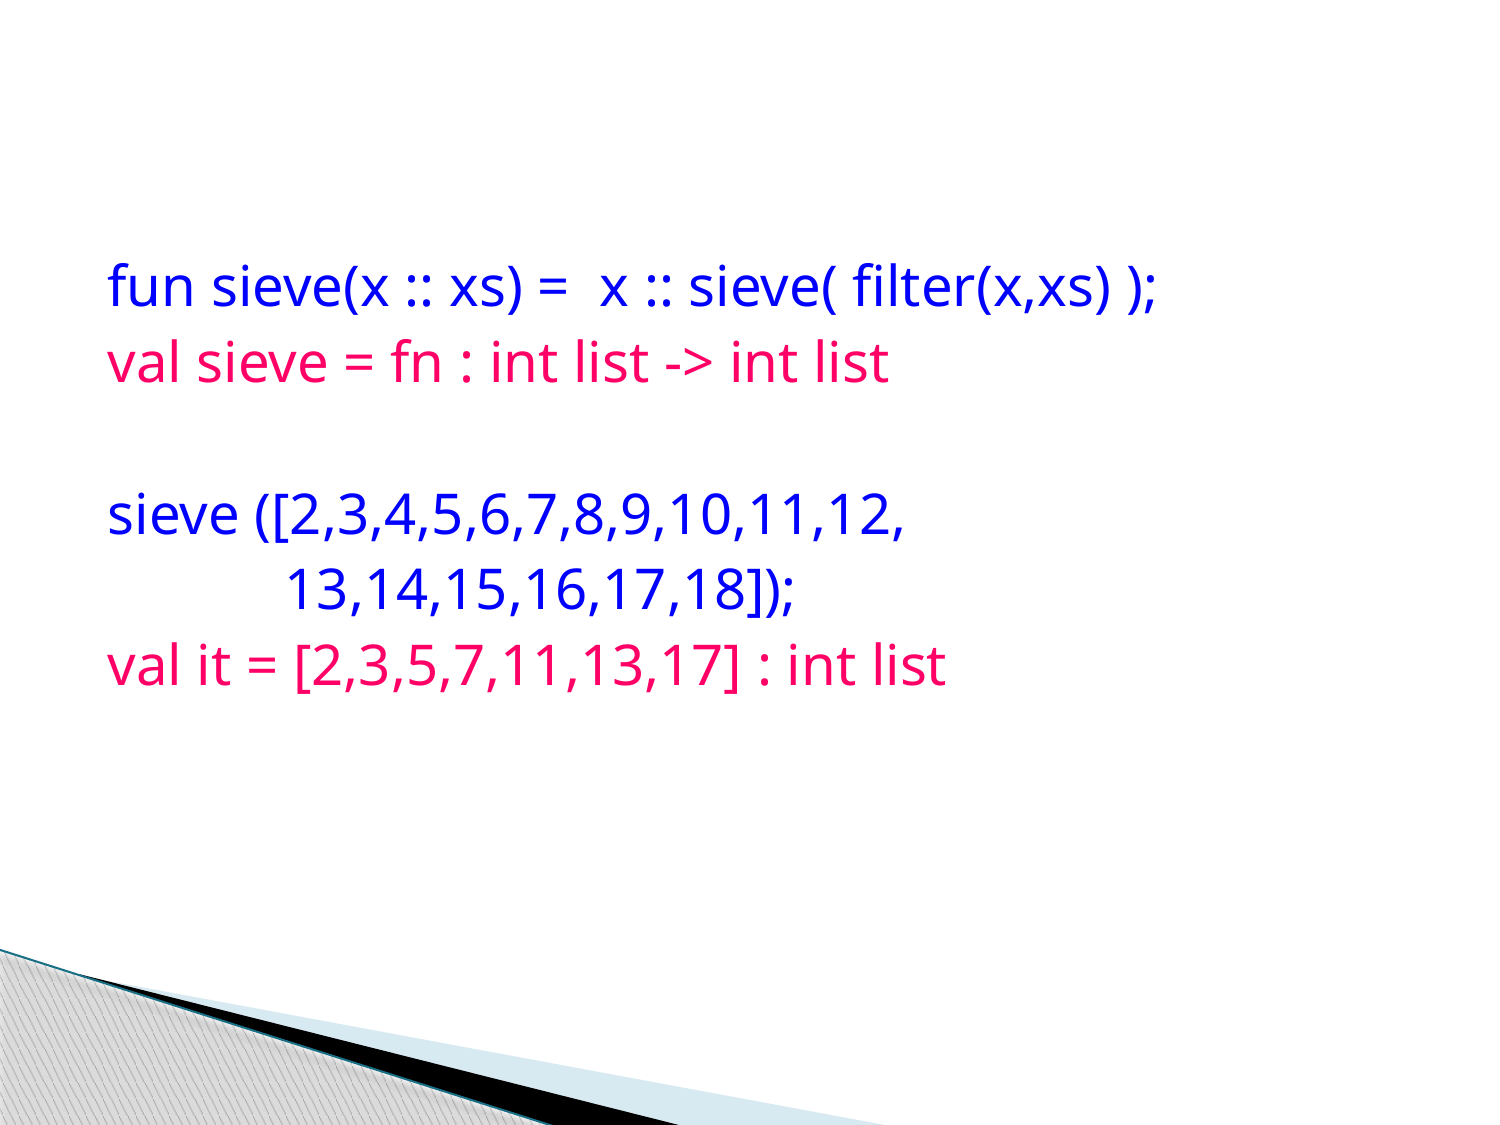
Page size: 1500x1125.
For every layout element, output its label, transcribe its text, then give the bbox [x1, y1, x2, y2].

list fun sieve(x :: xs) = x :: sieve( filter(x,xs) ); val sieve = fn : int list -> int list sieve ([2,3,4,5,6,7,8,9,10,11,12, 13,14,15,16,17,18]); val it = [2,3,5,7,11,13,17] : int list [75, 243, 1425, 986]
